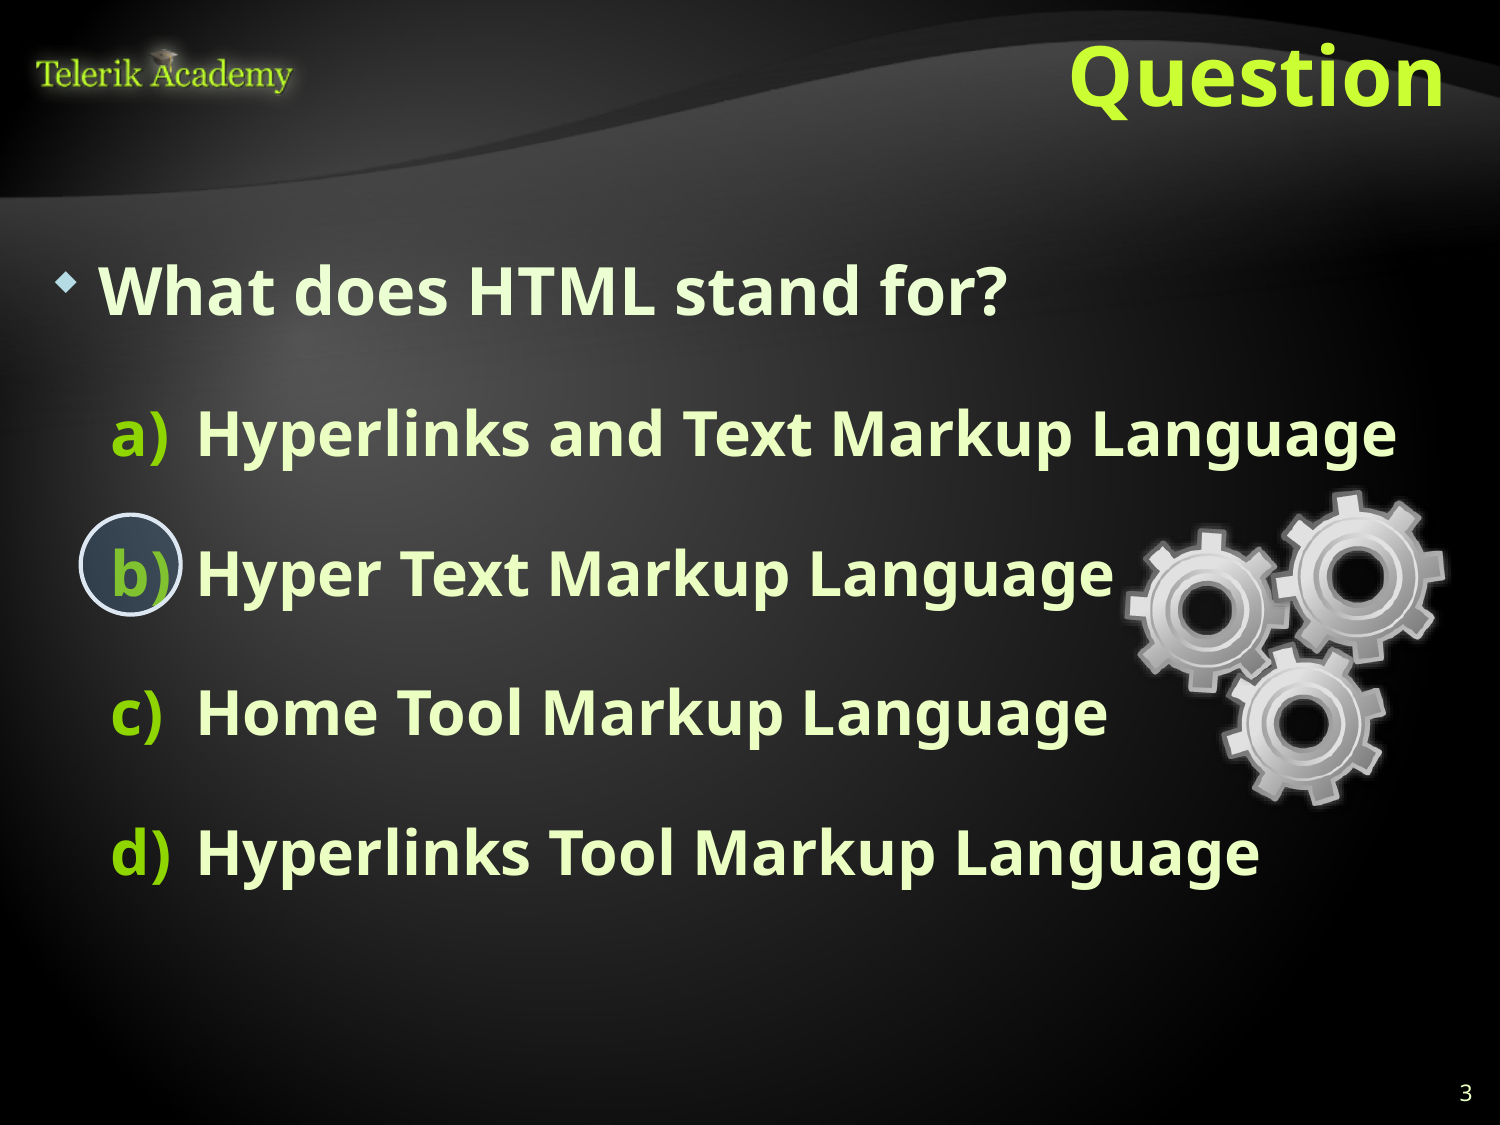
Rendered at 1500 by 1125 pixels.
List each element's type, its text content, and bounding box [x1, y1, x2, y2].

slide_number 3 [1412, 1074, 1488, 1113]
list What does HTML stand for? Hyperlinks and Text Markup Language Hyper Text Markup Language Home Tool Markup Language Hyperlinks Tool Markup Language [37, 237, 1463, 963]
picture [0, 0, 1500, 1125]
text_box [78, 512, 183, 617]
title Question [300, 12, 1463, 150]
